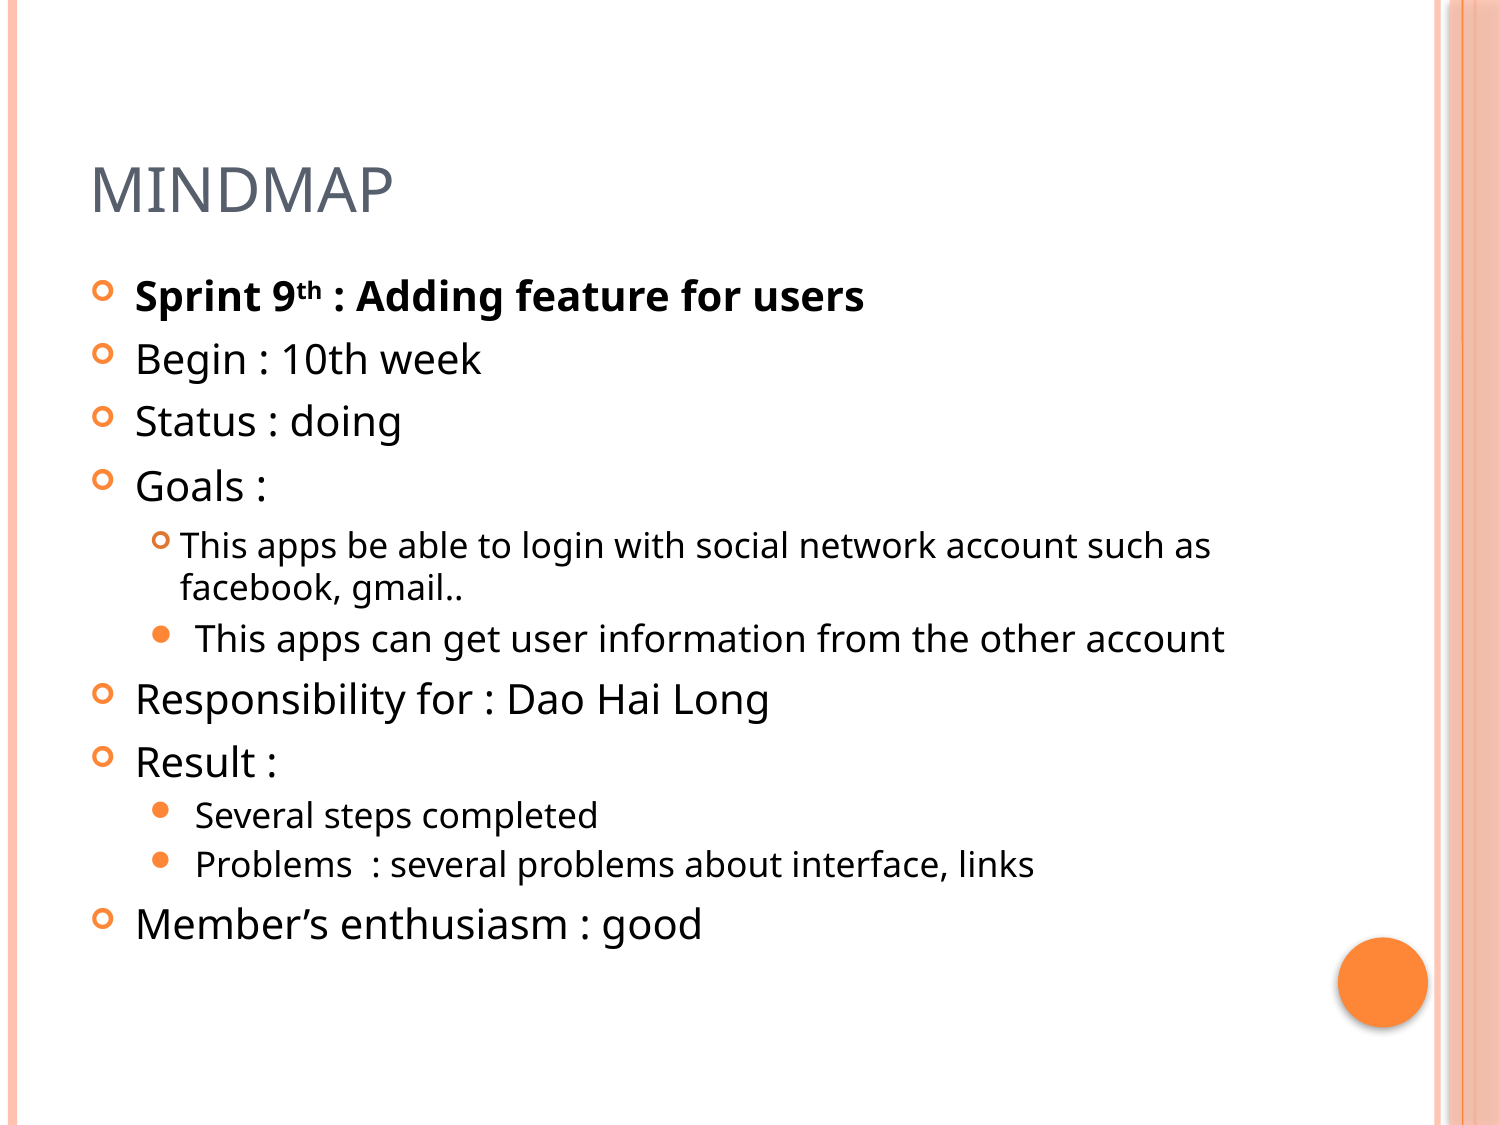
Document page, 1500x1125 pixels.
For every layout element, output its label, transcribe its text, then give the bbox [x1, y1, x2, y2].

title Mindmap [75, 45, 1300, 233]
list Sprint 9th : Adding feature for users Begin : 10th week Status : doing Goals : This apps be able to login with social network account such as facebook, gmail.. This apps can get user information from the other account Responsibility for : Dao Hai Long Result : Several steps completed Problems : several problems about interface, links Member’s enthusiasm : good [75, 262, 1300, 1062]
